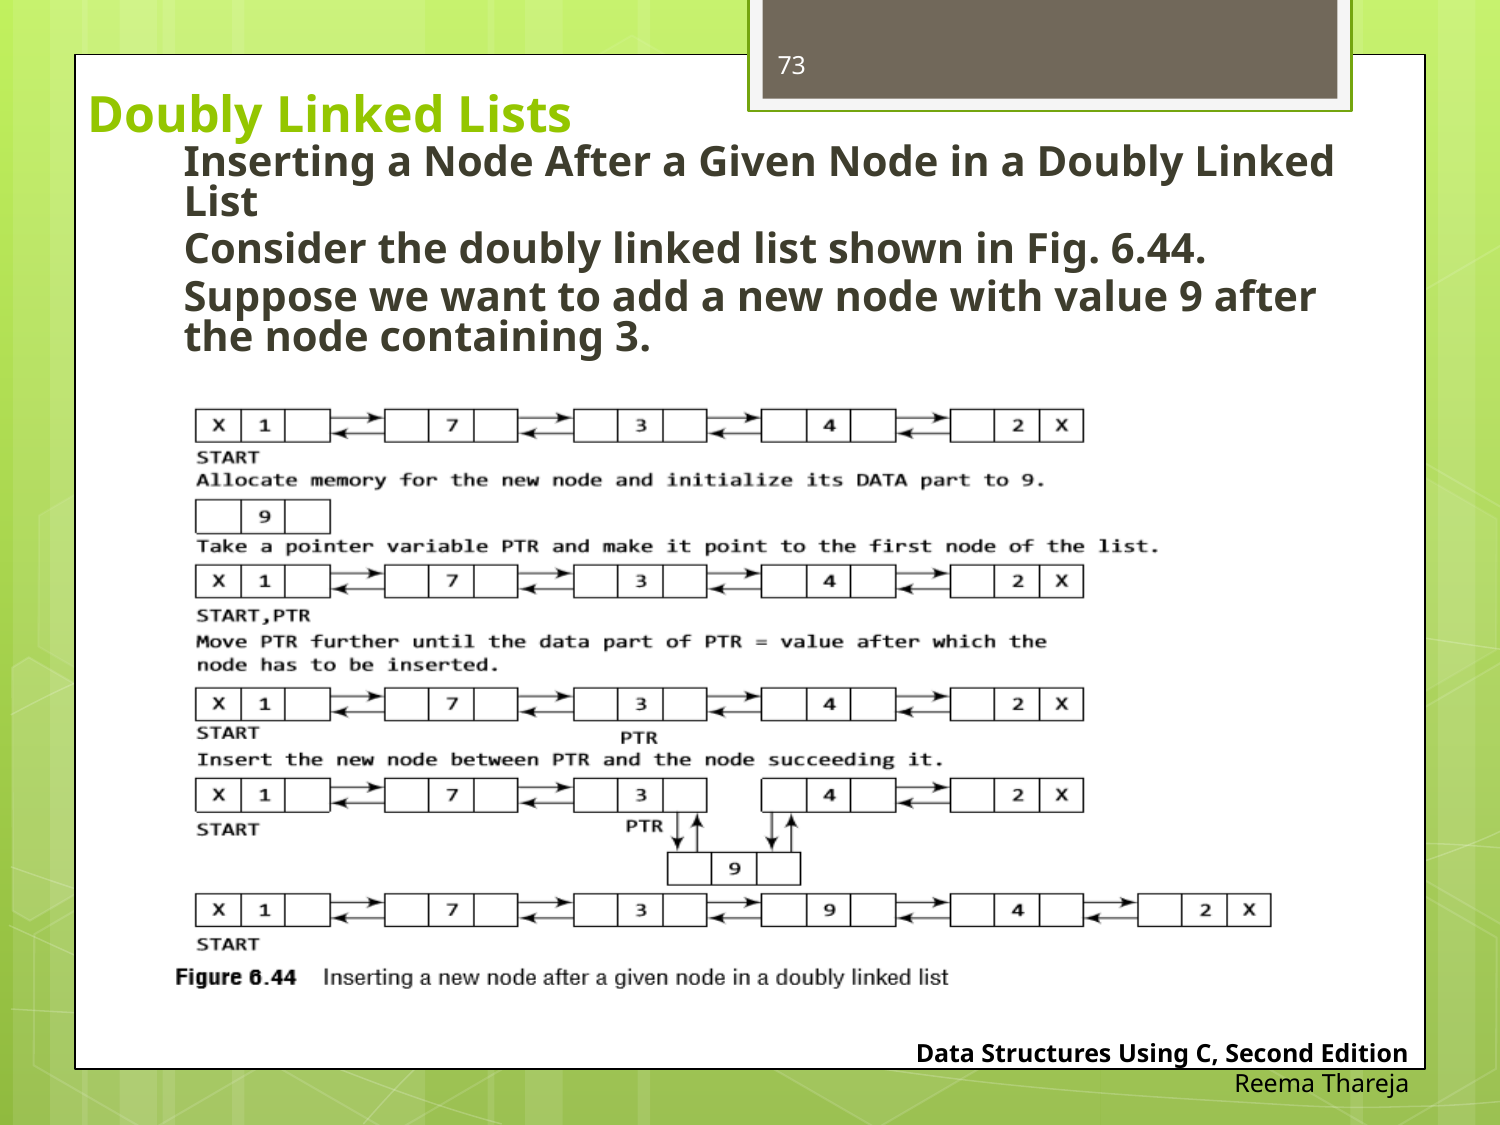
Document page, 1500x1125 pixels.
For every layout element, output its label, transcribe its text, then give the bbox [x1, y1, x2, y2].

text_box Doubly Linked Lists [72, 37, 1225, 150]
text_box Inserting a Node After a Given Node in a Doubly Linked List Consider the doubly linked list shown in Fig. 6.44. Suppose we want to add a new node with value 9 after the node containing 3. [112, 137, 1400, 400]
text_box Data Structures Using C, Second Edition Reema Thareja [849, 1037, 1425, 1098]
picture [149, 399, 1301, 1001]
text_box 73 [762, 36, 982, 97]
